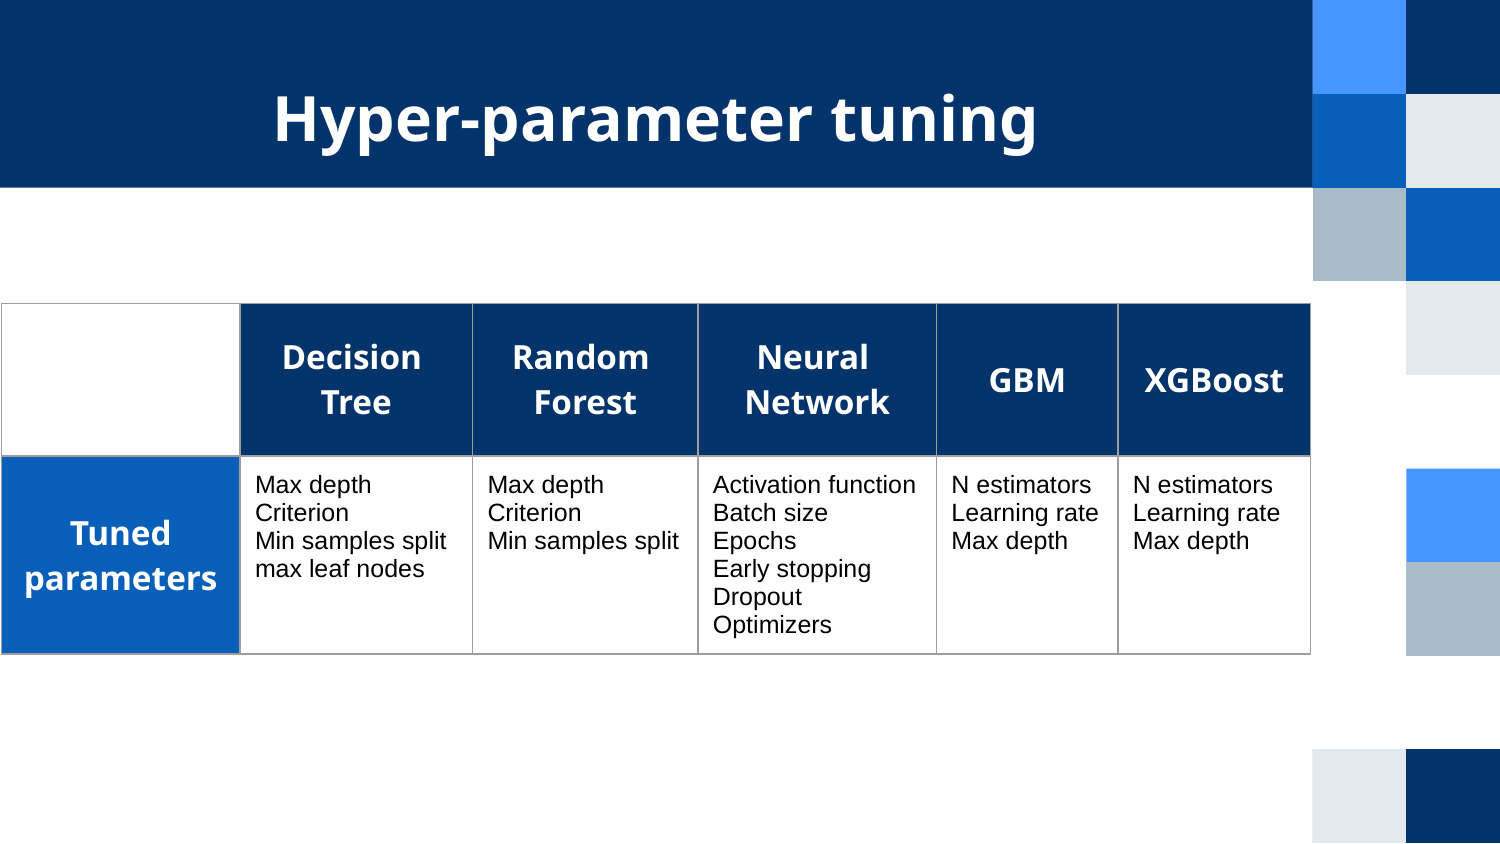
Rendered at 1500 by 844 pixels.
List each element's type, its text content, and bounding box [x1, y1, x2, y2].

table_header GBM [937, 304, 1117, 455]
title Hyper-parameter tuning [0, 0, 1313, 188]
table_cell N estimators Learning rate Max depth [937, 457, 1117, 653]
table_header Neural Network [699, 304, 936, 455]
table_header Decision Tree [241, 304, 472, 455]
table_cell Activation function Batch size Epochs Early stopping Dropout Optimizers [699, 457, 936, 653]
table_header XGBoost [1119, 304, 1310, 455]
table_header [2, 304, 239, 455]
table_cell Max depth Criterion Min samples split max leaf nodes [241, 457, 472, 653]
table_cell N estimators Learning rate Max depth [1119, 457, 1310, 653]
table_header Random Forest [473, 304, 697, 455]
table_cell Tuned parameters [2, 457, 239, 653]
table_cell Max depth Criterion Min samples split [473, 457, 697, 653]
